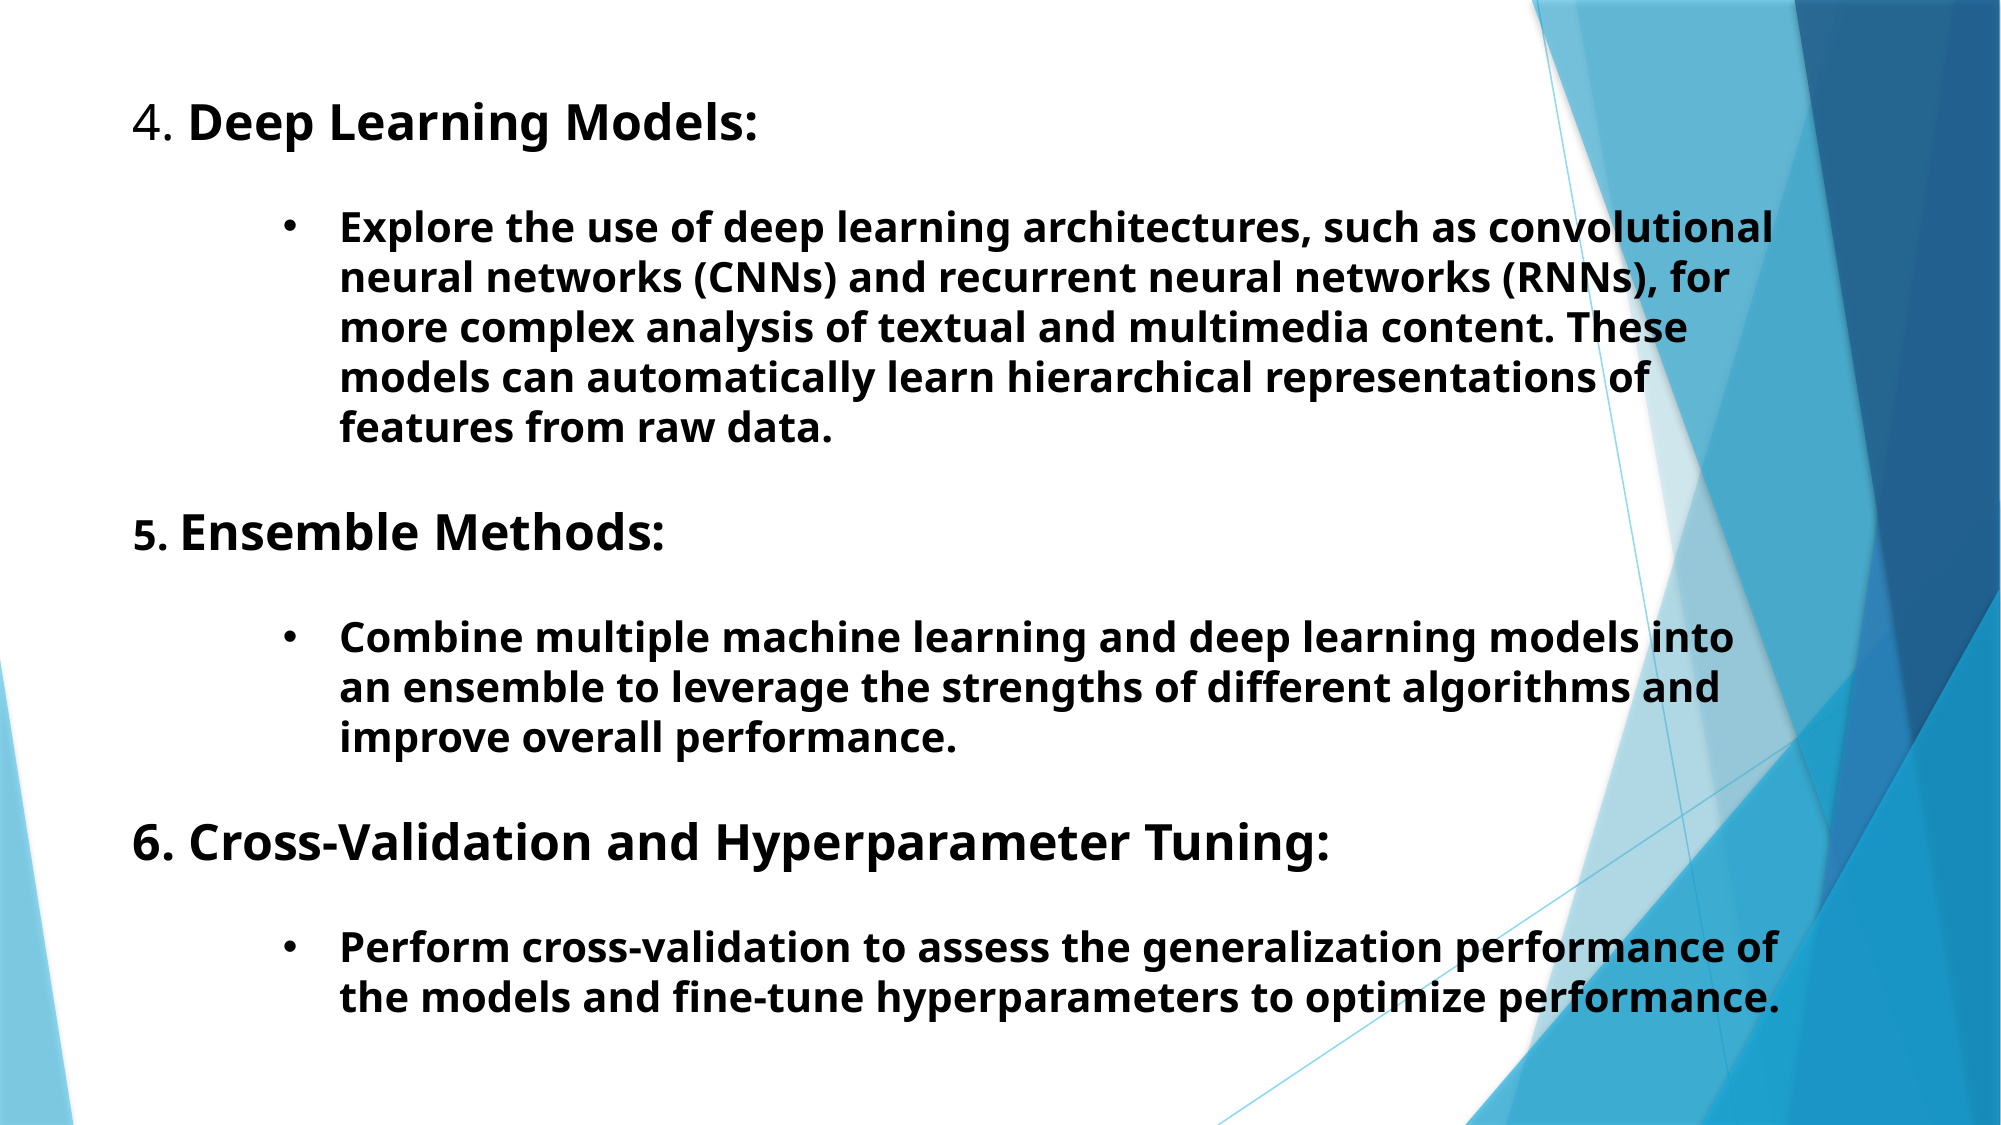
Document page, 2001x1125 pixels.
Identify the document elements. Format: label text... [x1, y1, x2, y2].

text_box 4. Deep Learning Models: Explore the use of deep learning architectures, such as convolutional neural networks (CNNs) and recurrent neural networks (RNNs), for more complex analysis of textual and multimedia content. These models can automatically learn hierarchical representations of features from raw data. 5. Ensemble Methods: Combine multiple machine learning and deep learning models into an ensemble to leverage the strengths of different algorithms and improve overall performance. 6. Cross-Validation and Hyperparameter Tuning: Perform cross-validation to assess the generalization performance of the models and fine-tune hyperparameters to optimize performance. [118, 83, 1799, 1029]
